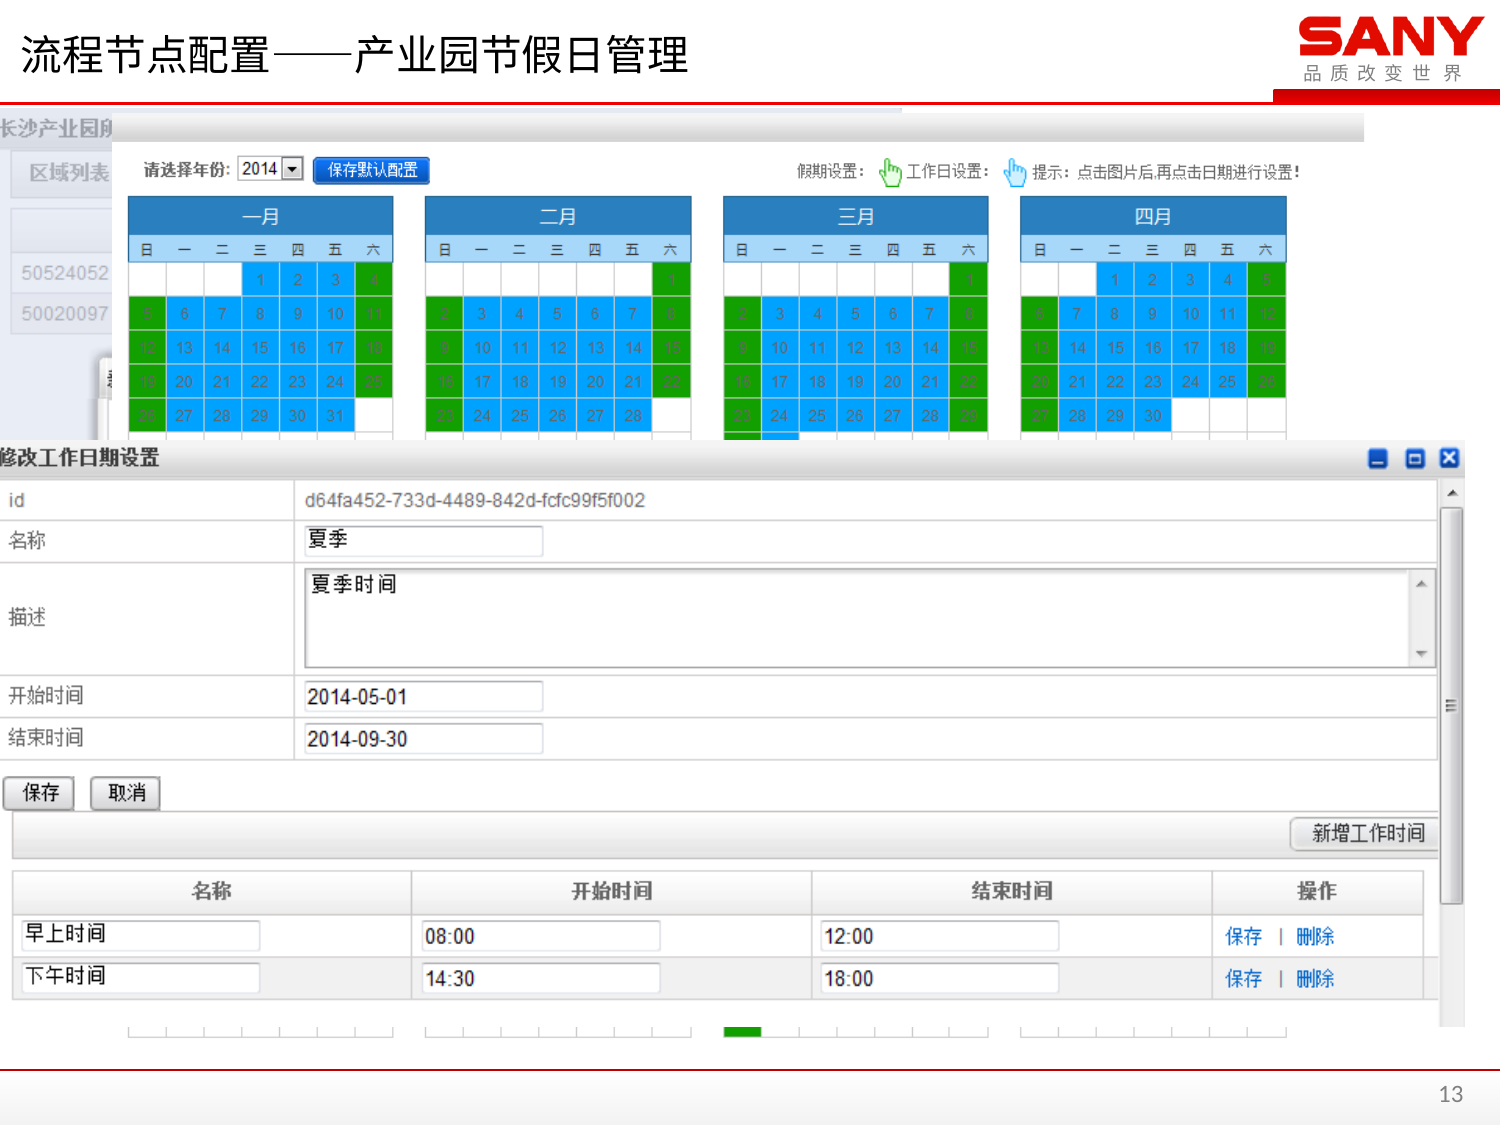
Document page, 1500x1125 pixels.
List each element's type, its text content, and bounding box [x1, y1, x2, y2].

picture [1295, 8, 1490, 64]
text_box 长沙产业园 [112, 101, 408, 106]
picture [0, 107, 1465, 1068]
title 流程节点配置——产业园节假日管理 [5, 19, 1071, 77]
